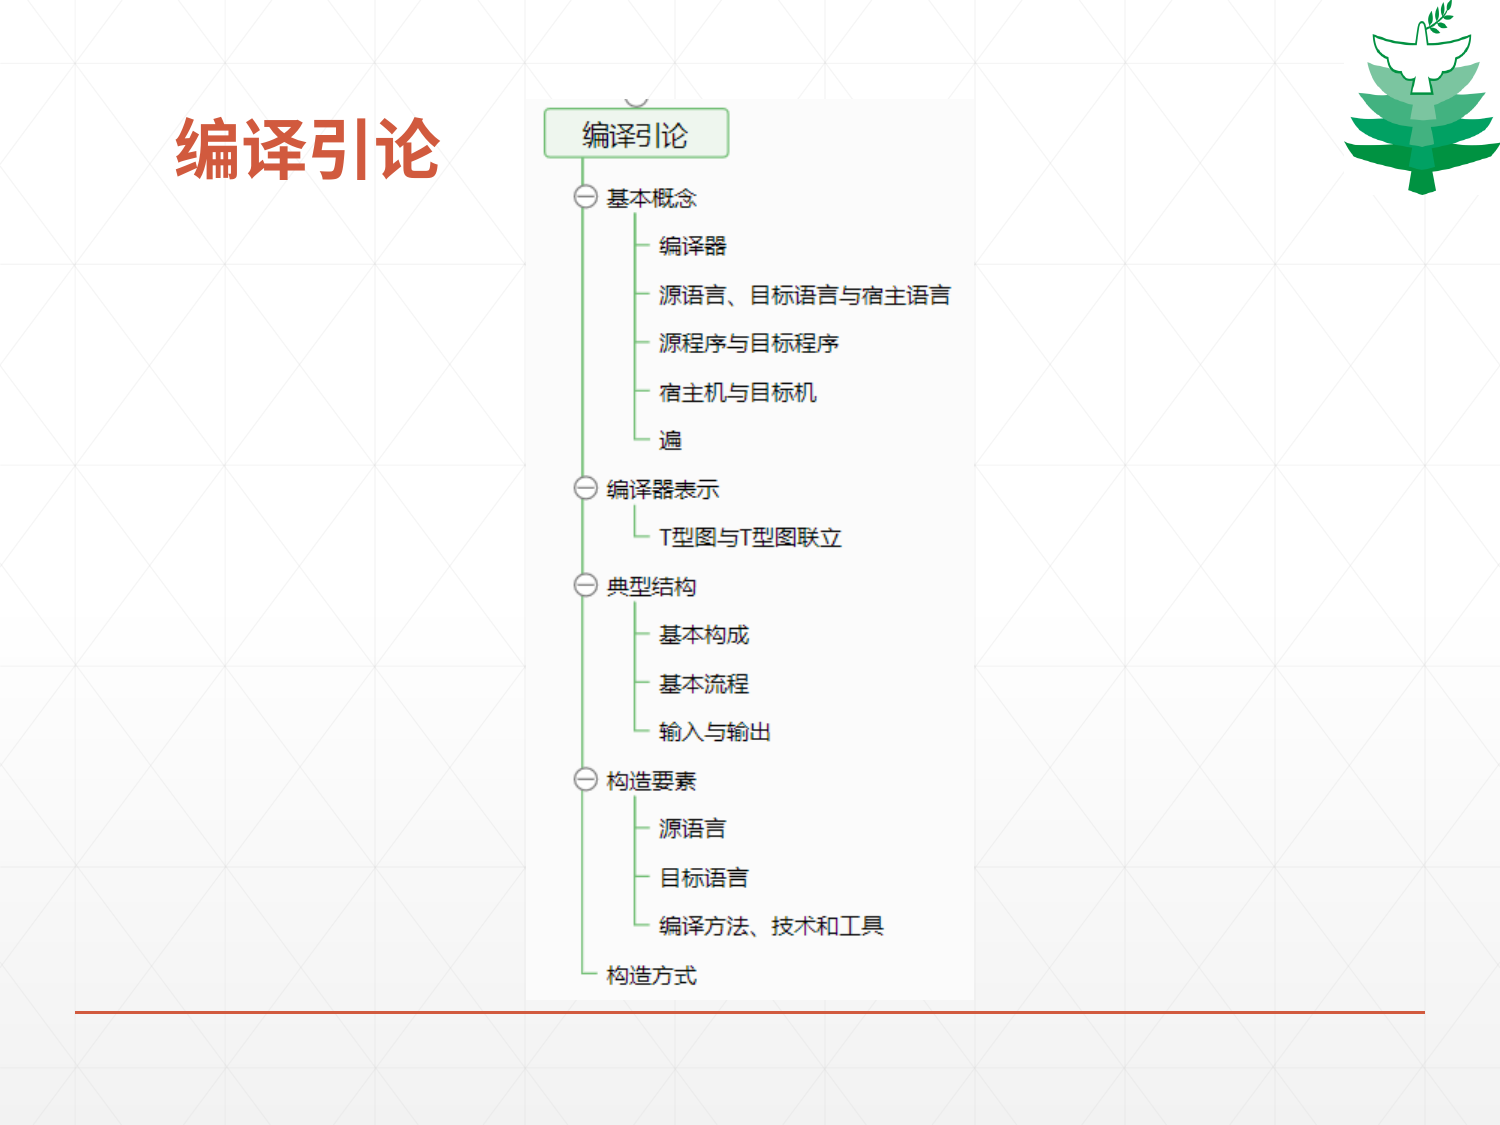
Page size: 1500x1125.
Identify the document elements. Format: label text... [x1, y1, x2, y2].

title 编译引论 [159, 82, 1341, 197]
picture [526, 99, 974, 1000]
picture [1344, 0, 1500, 195]
